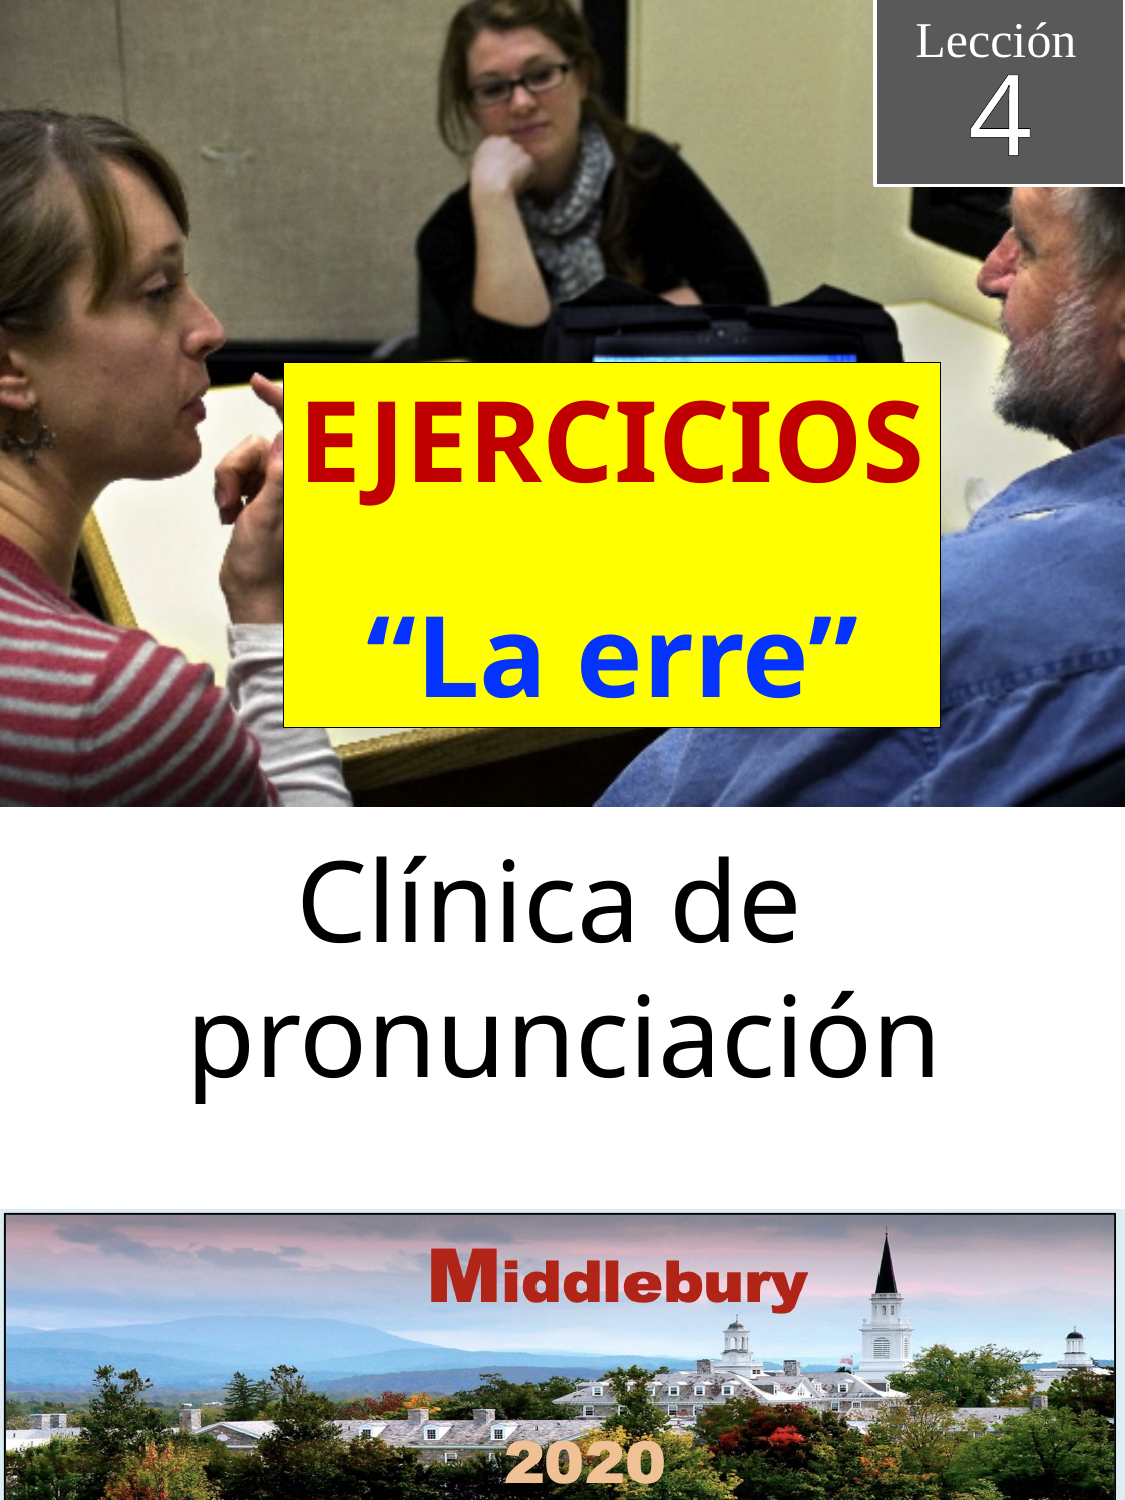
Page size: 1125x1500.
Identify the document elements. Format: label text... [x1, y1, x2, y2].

picture [0, 1209, 1125, 1500]
picture [0, 0, 1125, 807]
text_box Clínica de pronunciación [171, 822, 958, 1108]
